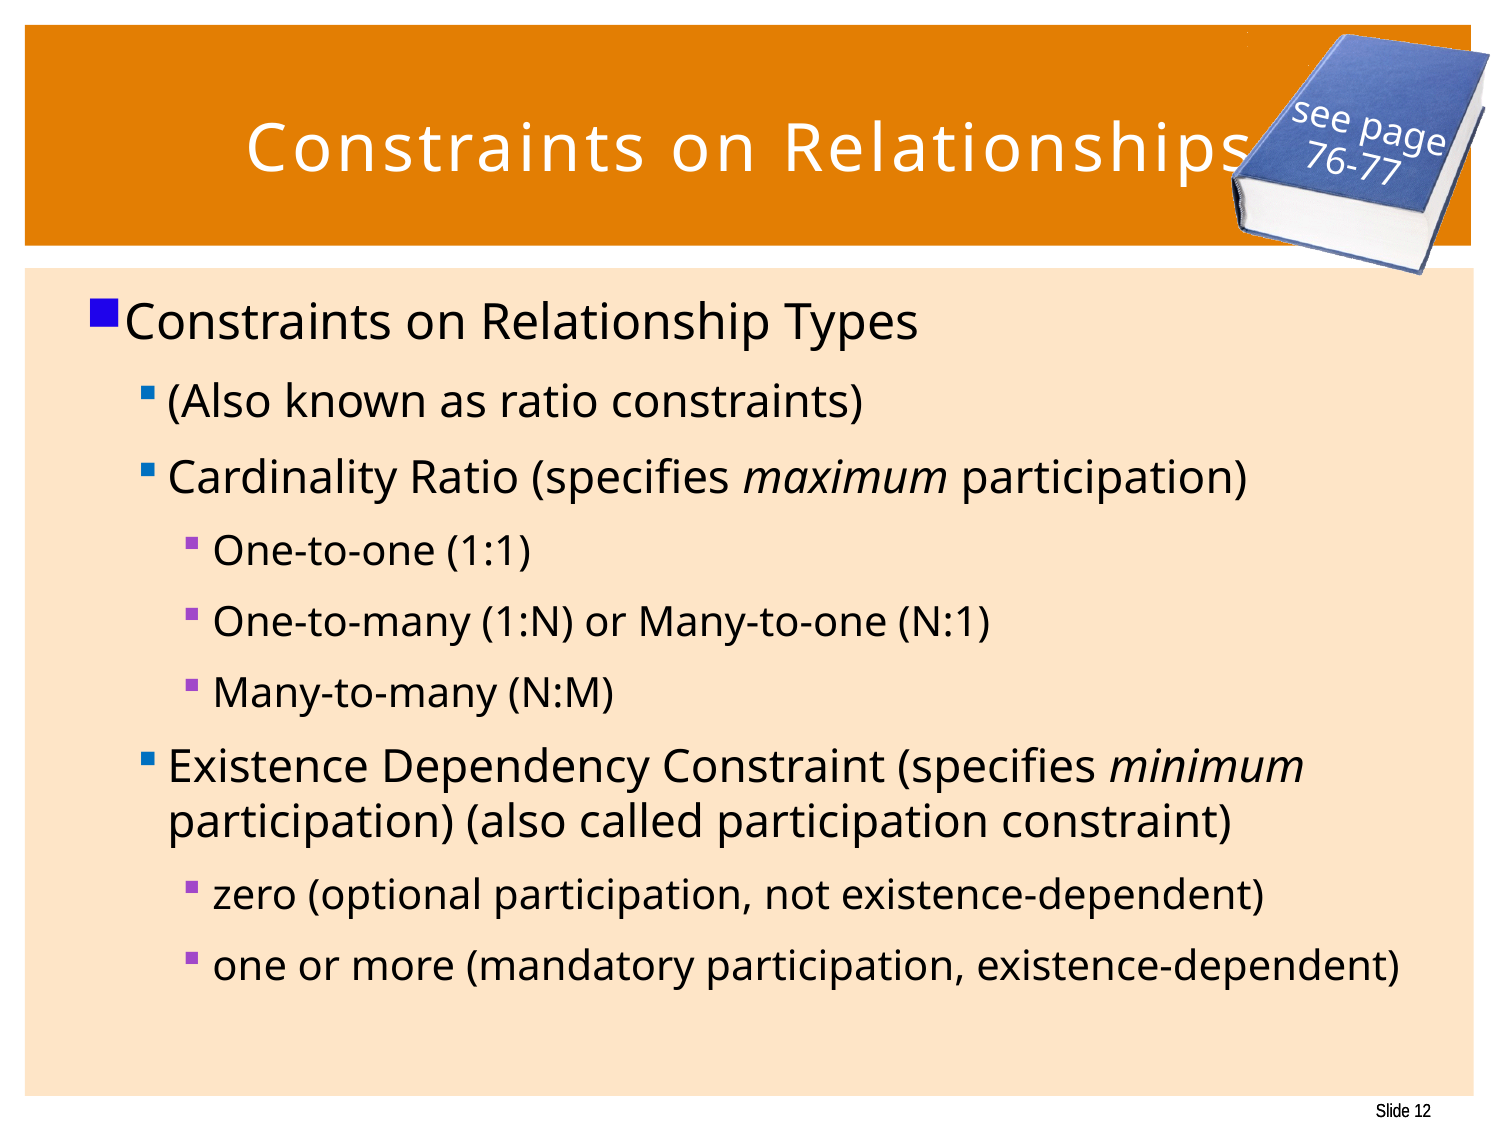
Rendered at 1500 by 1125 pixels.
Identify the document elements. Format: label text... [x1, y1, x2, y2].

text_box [1222, 0, 1500, 302]
title Constraints on Relationships [62, 58, 1218, 232]
list Constraints on Relationship Types (Also known as ratio constraints) Cardinality Ratio (specifies maximum participation) One-to-one (1:1) One-to-many (1:N) or Many-to-one (N:1) Many-to-many (N:M) Existence Dependency Constraint (specifies minimum participation) (also called participation constraint) zero (optional participation, not existence-dependent) one or more (mandatory participation, existence-dependent) [62, 281, 1442, 1005]
